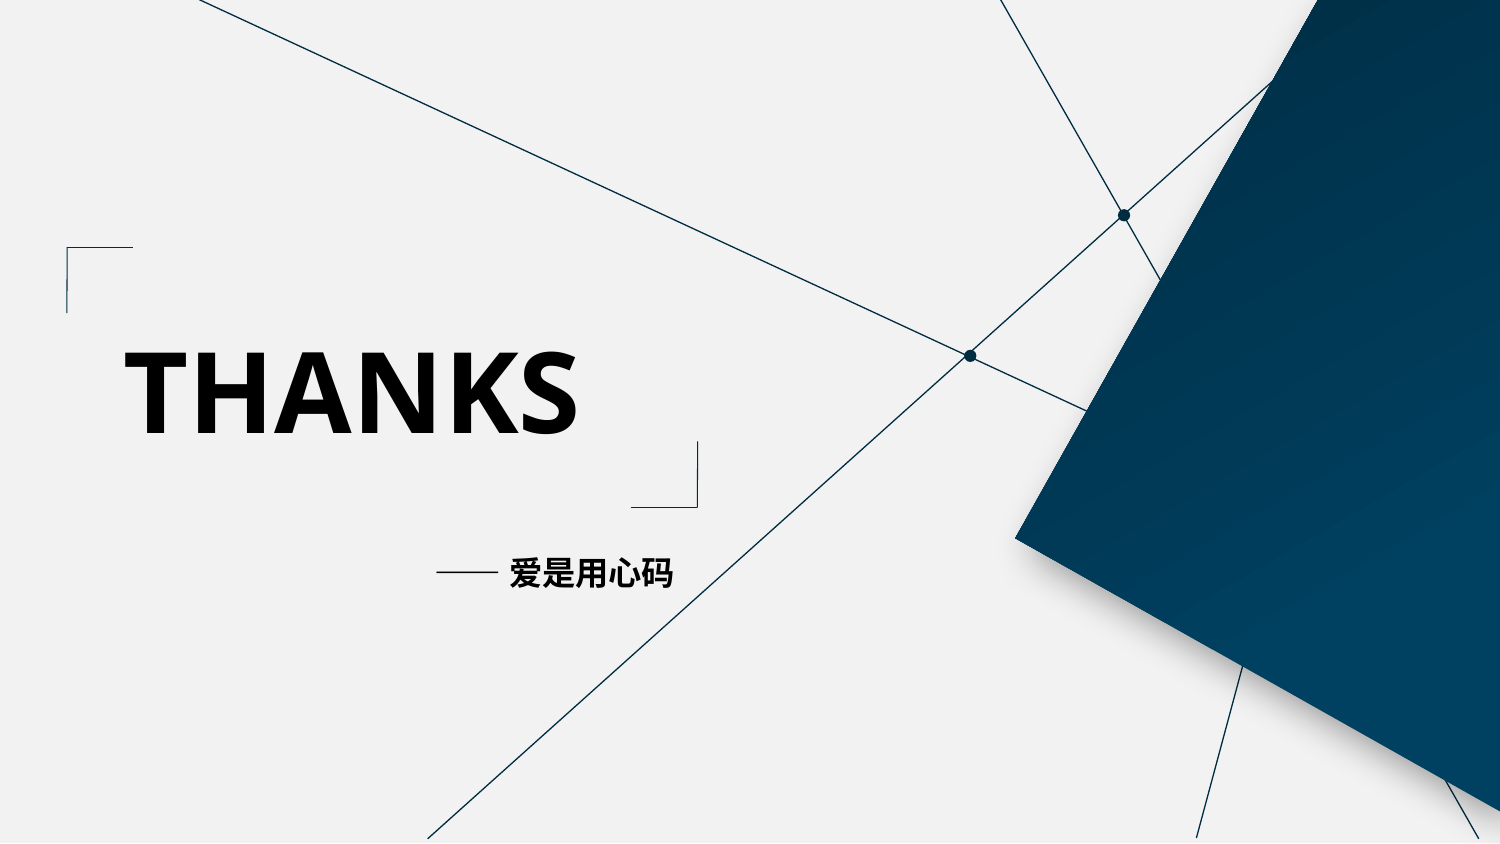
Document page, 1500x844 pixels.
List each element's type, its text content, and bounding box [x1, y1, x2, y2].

text_box [1117, 209, 1131, 222]
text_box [66, 247, 134, 314]
text_box ——爱是用心码 [397, 544, 705, 600]
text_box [630, 441, 698, 508]
text_box [1015, 0, 1500, 812]
text_box THANKS [108, 313, 700, 463]
text_box [964, 349, 977, 363]
